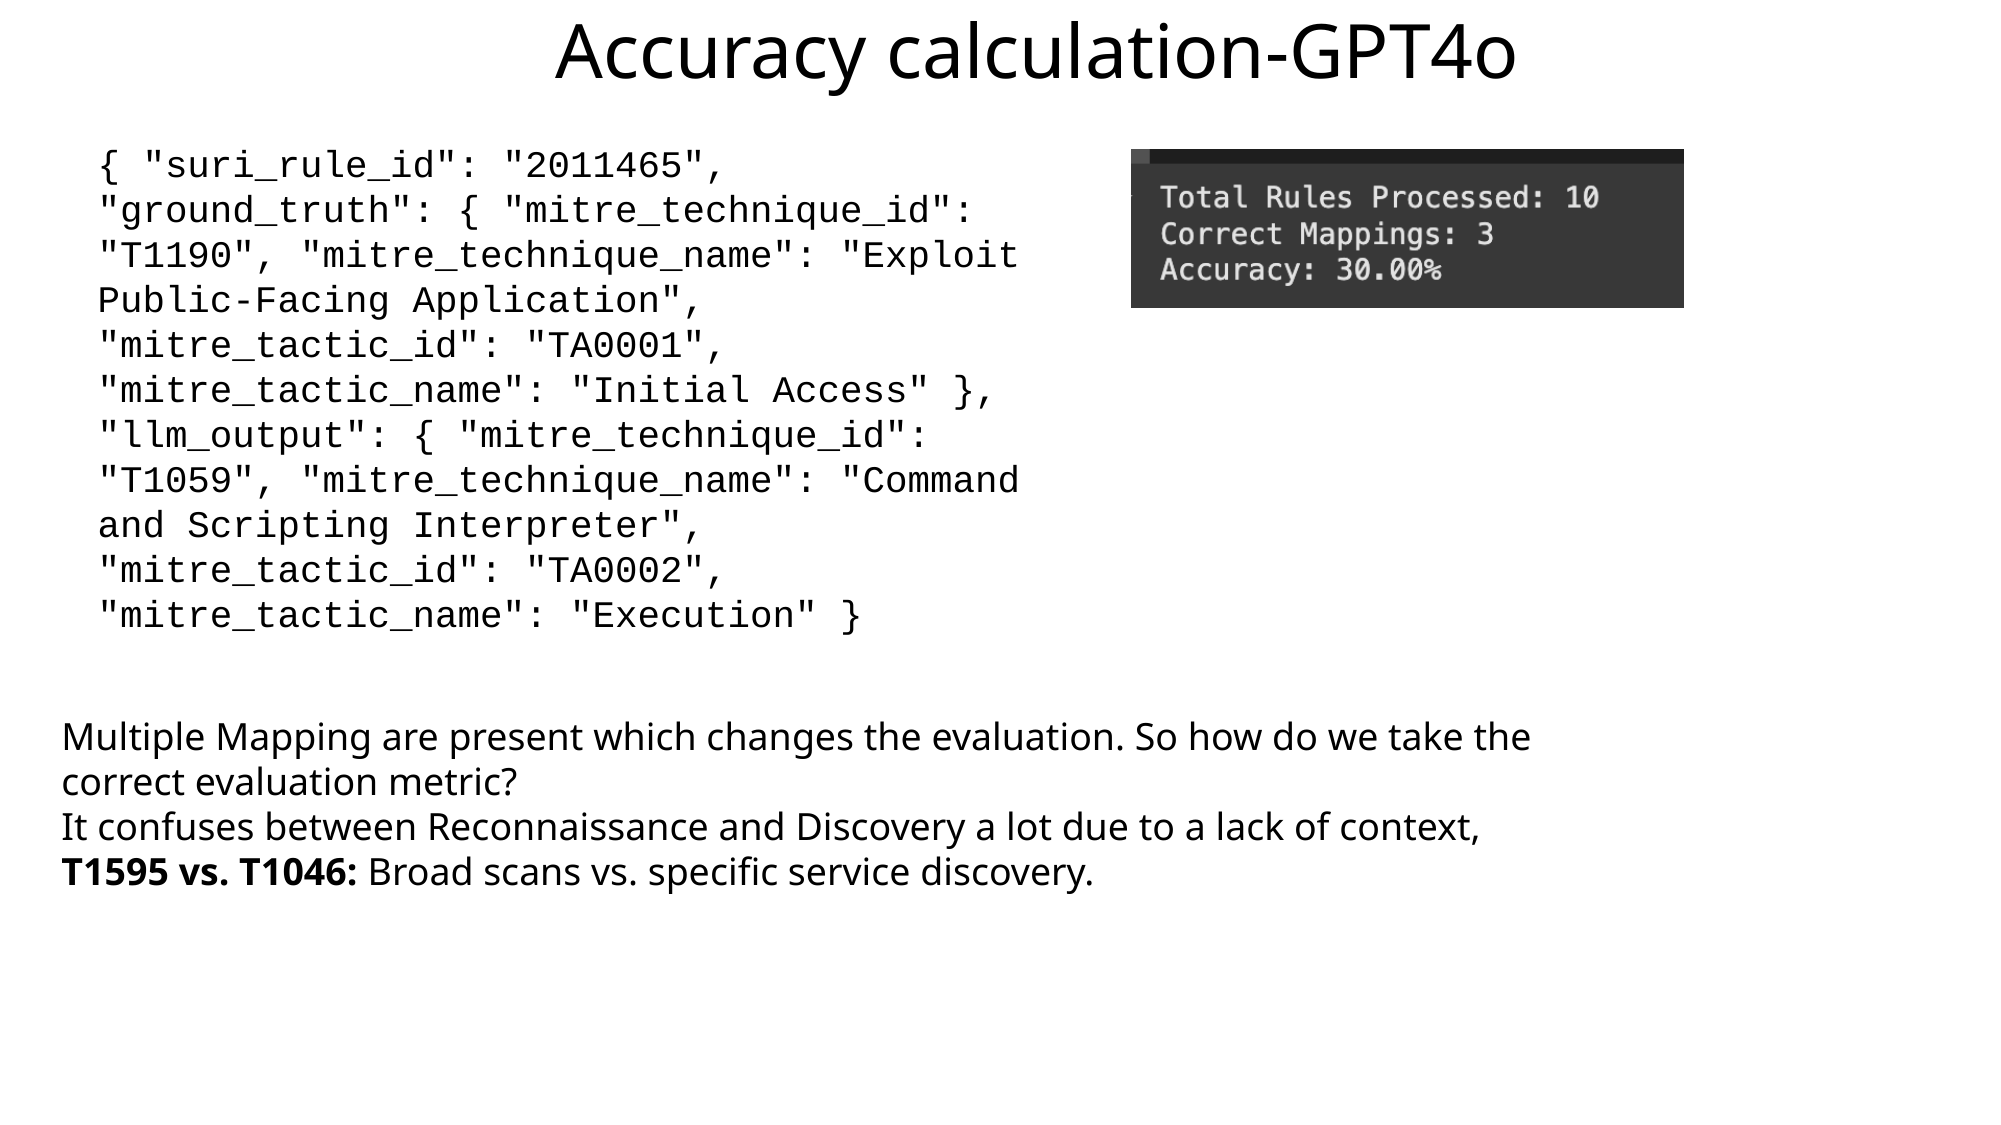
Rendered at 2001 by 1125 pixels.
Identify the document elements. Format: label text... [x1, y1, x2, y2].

picture [1130, 148, 1684, 309]
text_box Accuracy calculation-GPT4o [465, 0, 1535, 101]
text_box { "suri_rule_id": "2011465", "ground_truth": { "mitre_technique_id": "T1190", "mitre_technique_name": "Exploit Public-Facing Application", "mitre_tactic_id": "TA0001", "mitre_tactic_name": "Initial Access" }, "llm_output": { "mitre_technique_id": "T1059", "mitre_technique_name": "Command and Scripting Interpreter", "mitre_tactic_id": "TA0002", "mitre_tactic_name": "Execution" } [82, 132, 1083, 642]
text_box Multiple Mapping are present which changes the evaluation. So how do we take the correct evaluation metric? It confuses between Reconnaissance and Discovery a lot due to a lack of context, T1595 vs. T1046: Broad scans vs. specific service discovery. [46, 705, 1579, 946]
